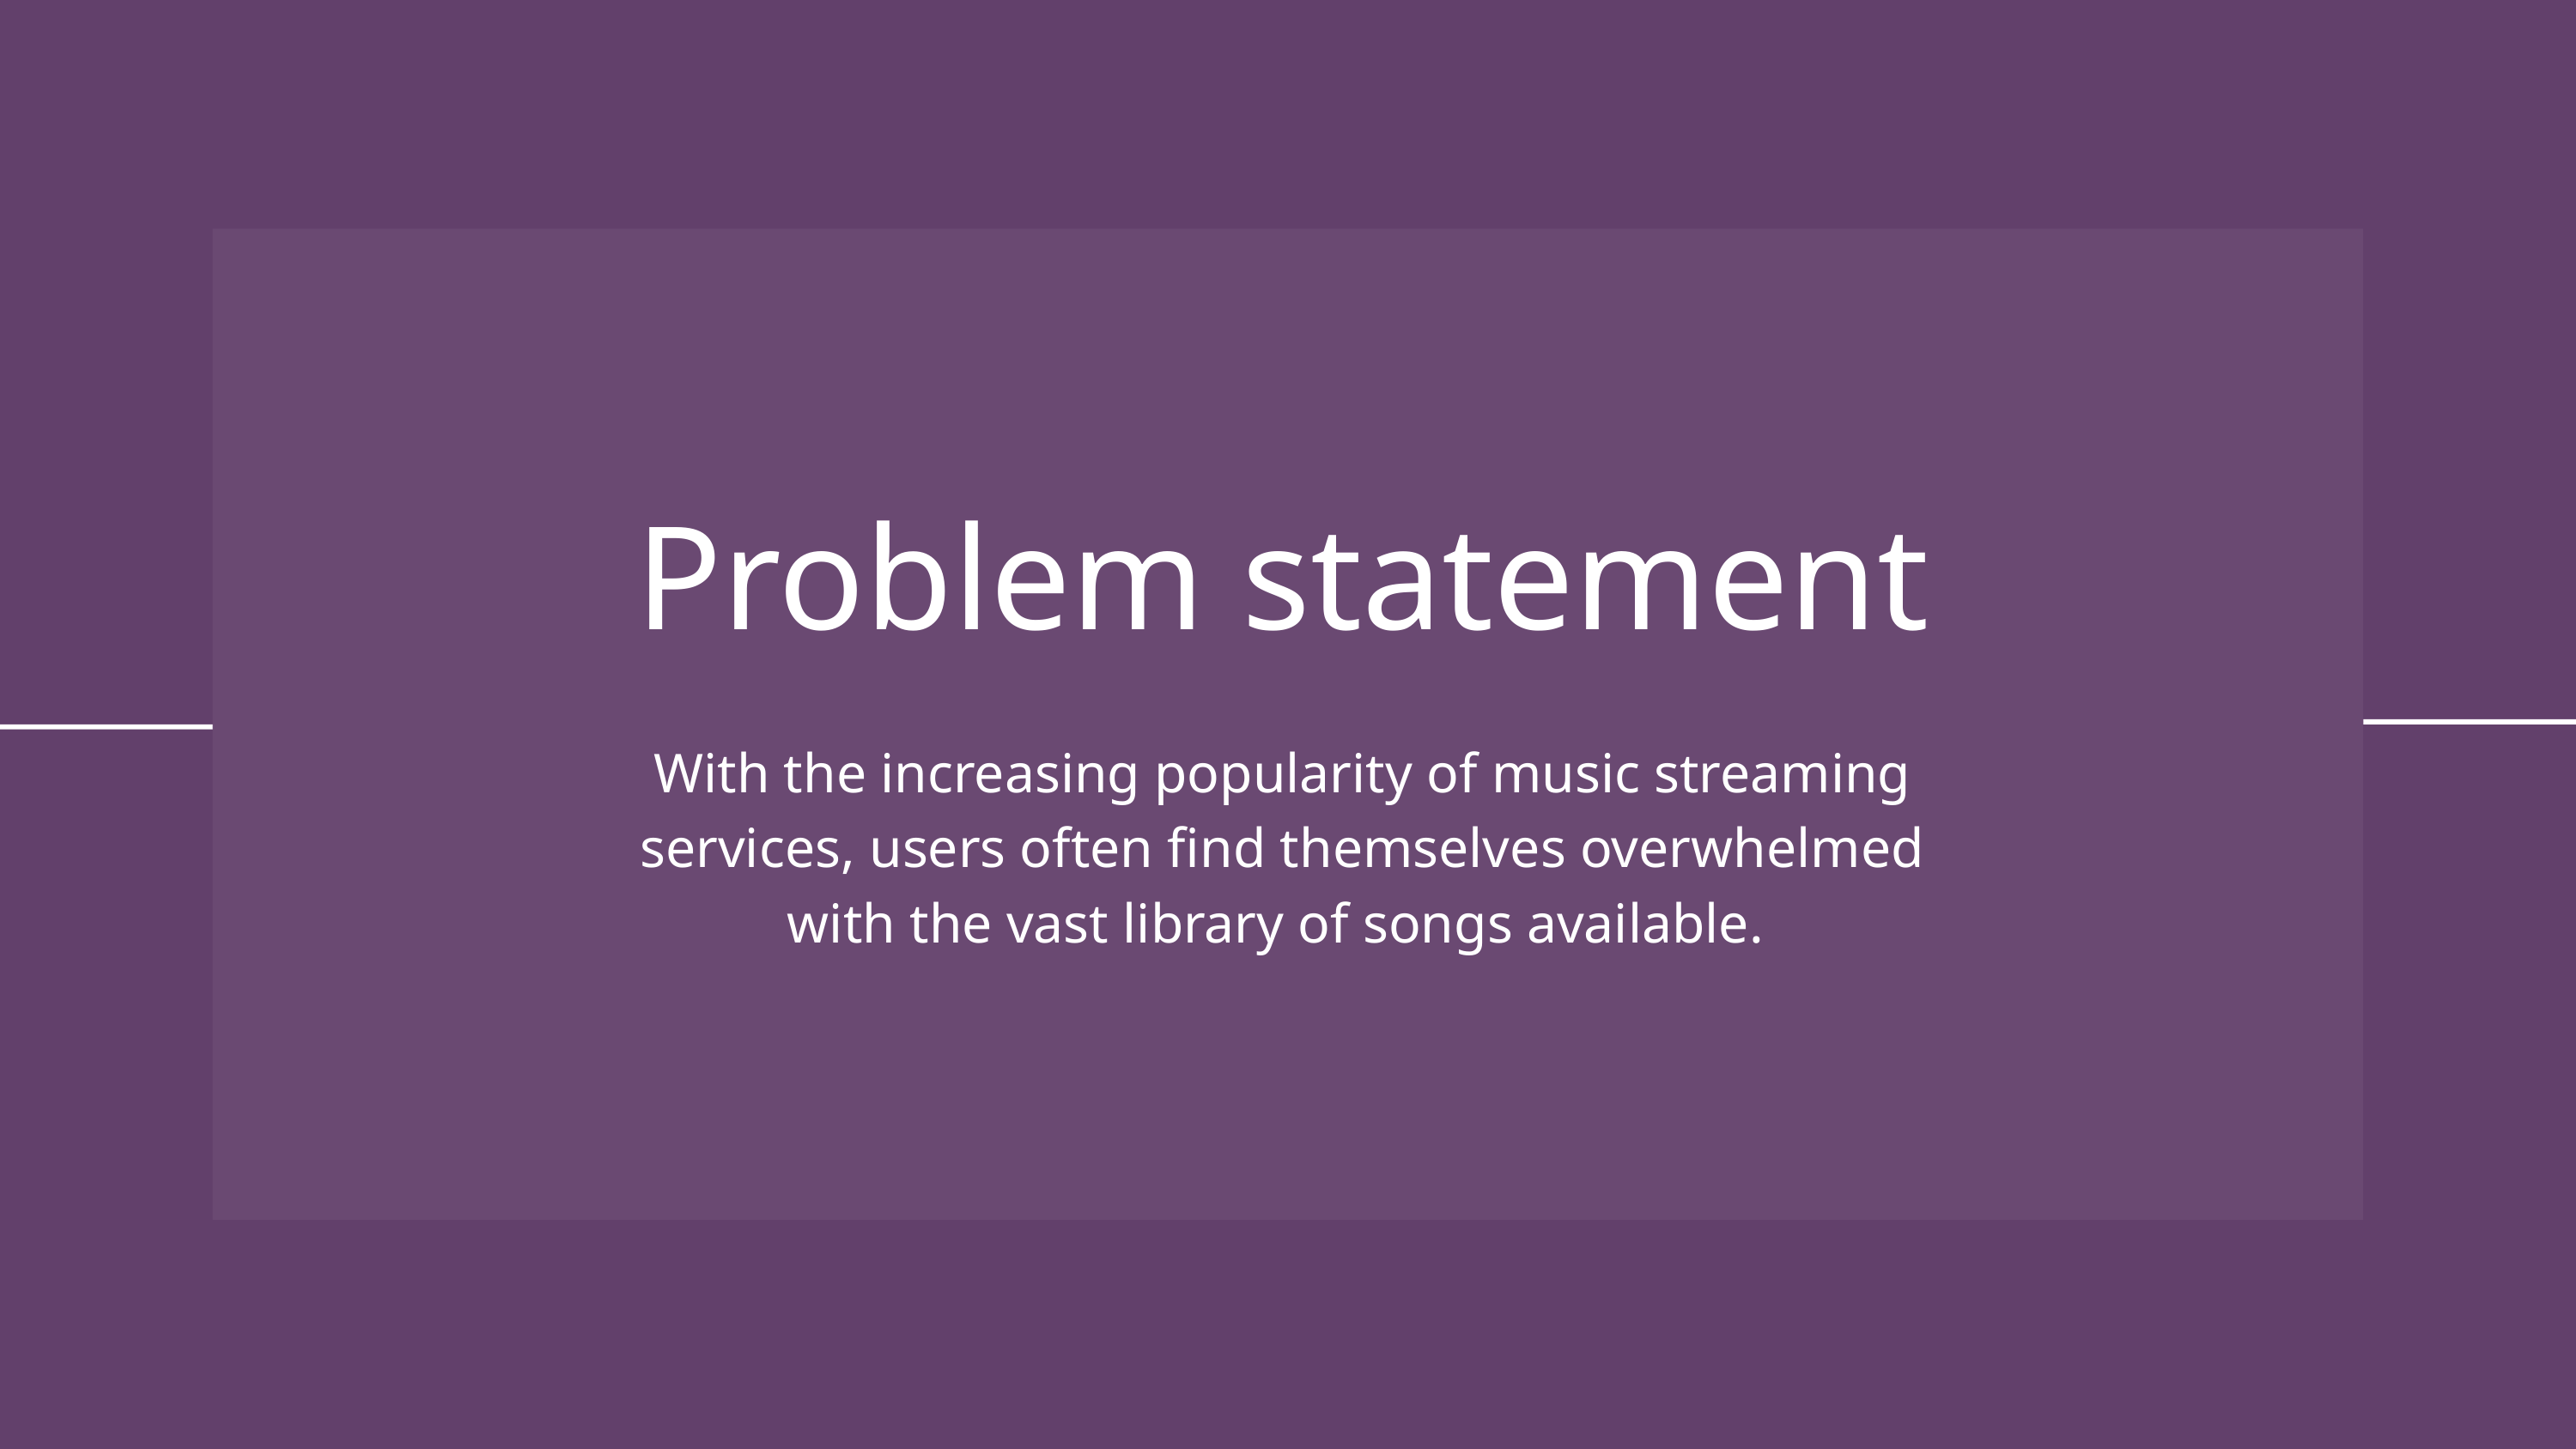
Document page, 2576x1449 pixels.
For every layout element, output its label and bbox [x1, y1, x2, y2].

text_box [422, 500, 2143, 948]
text_box [2363, 718, 2576, 724]
text_box [212, 228, 2364, 1221]
text_box [0, 724, 213, 730]
